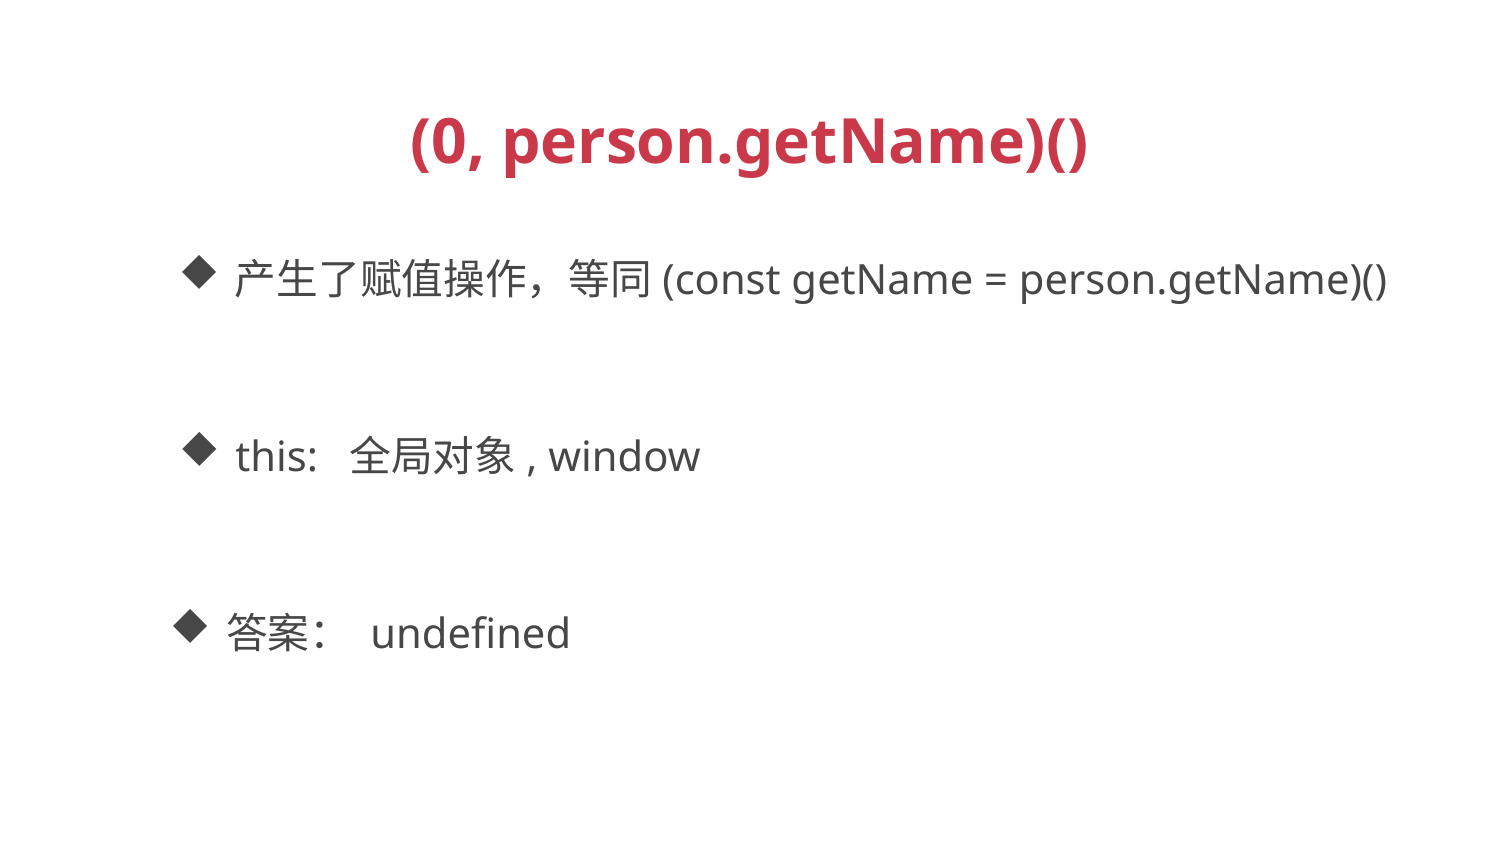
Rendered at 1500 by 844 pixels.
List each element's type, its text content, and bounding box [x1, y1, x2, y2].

text_box 答案： undefined [79, 599, 1500, 665]
text_box this: 全局对象, window [89, 422, 1500, 488]
text_box 产生了赋值操作，等同(const getName = person.getName)() [88, 245, 1439, 310]
text_box (0, person.getName)() [395, 93, 1105, 184]
